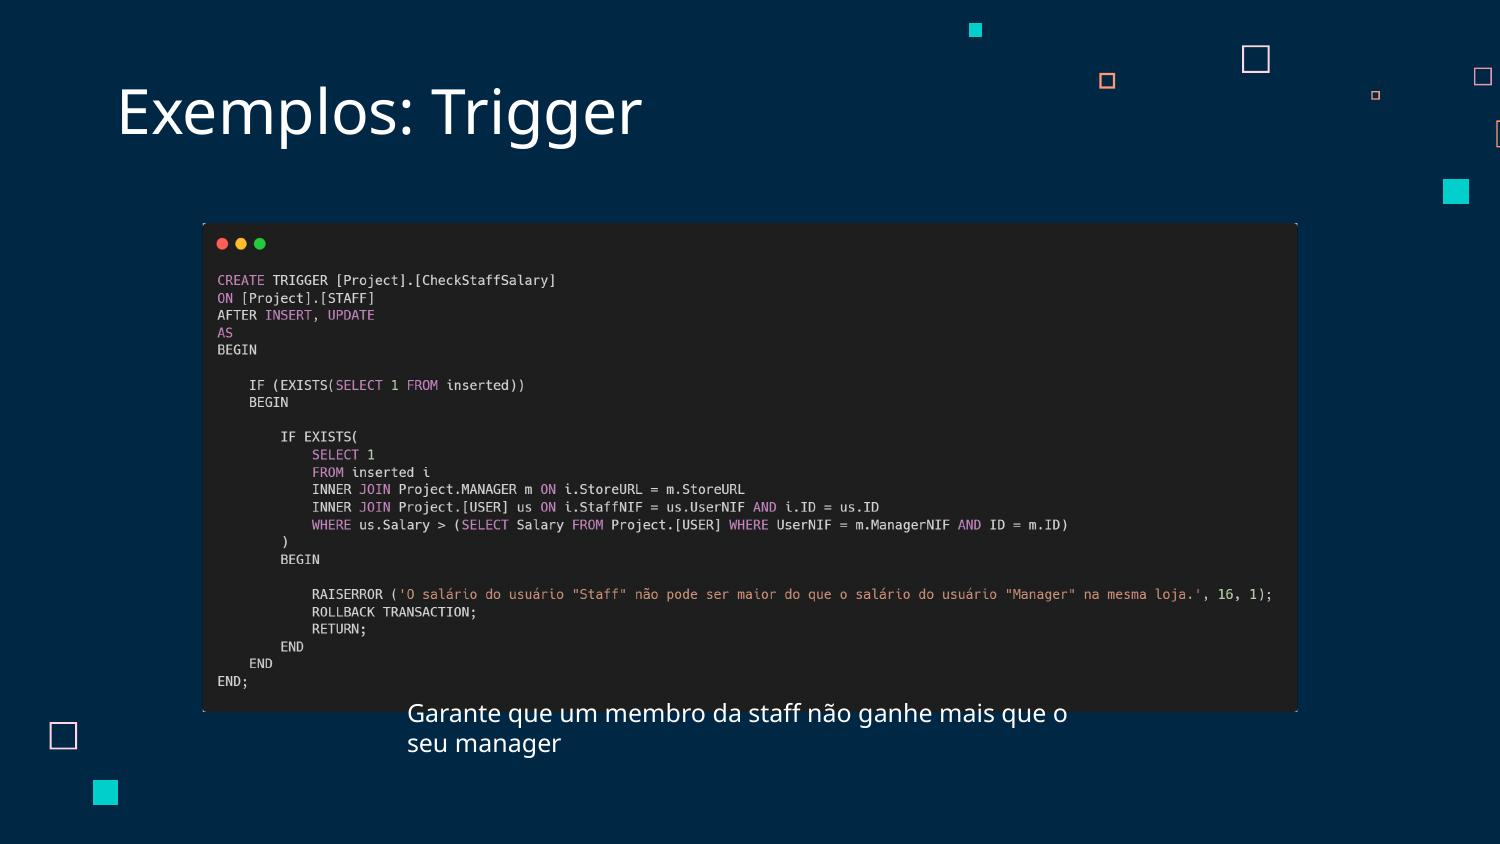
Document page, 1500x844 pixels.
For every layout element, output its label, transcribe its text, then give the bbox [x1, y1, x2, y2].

title Exemplos: Trigger [101, 67, 878, 163]
text_box Garante que um membro da staff não ganhe mais que o seu manager [392, 721, 1108, 773]
picture [201, 223, 1299, 712]
